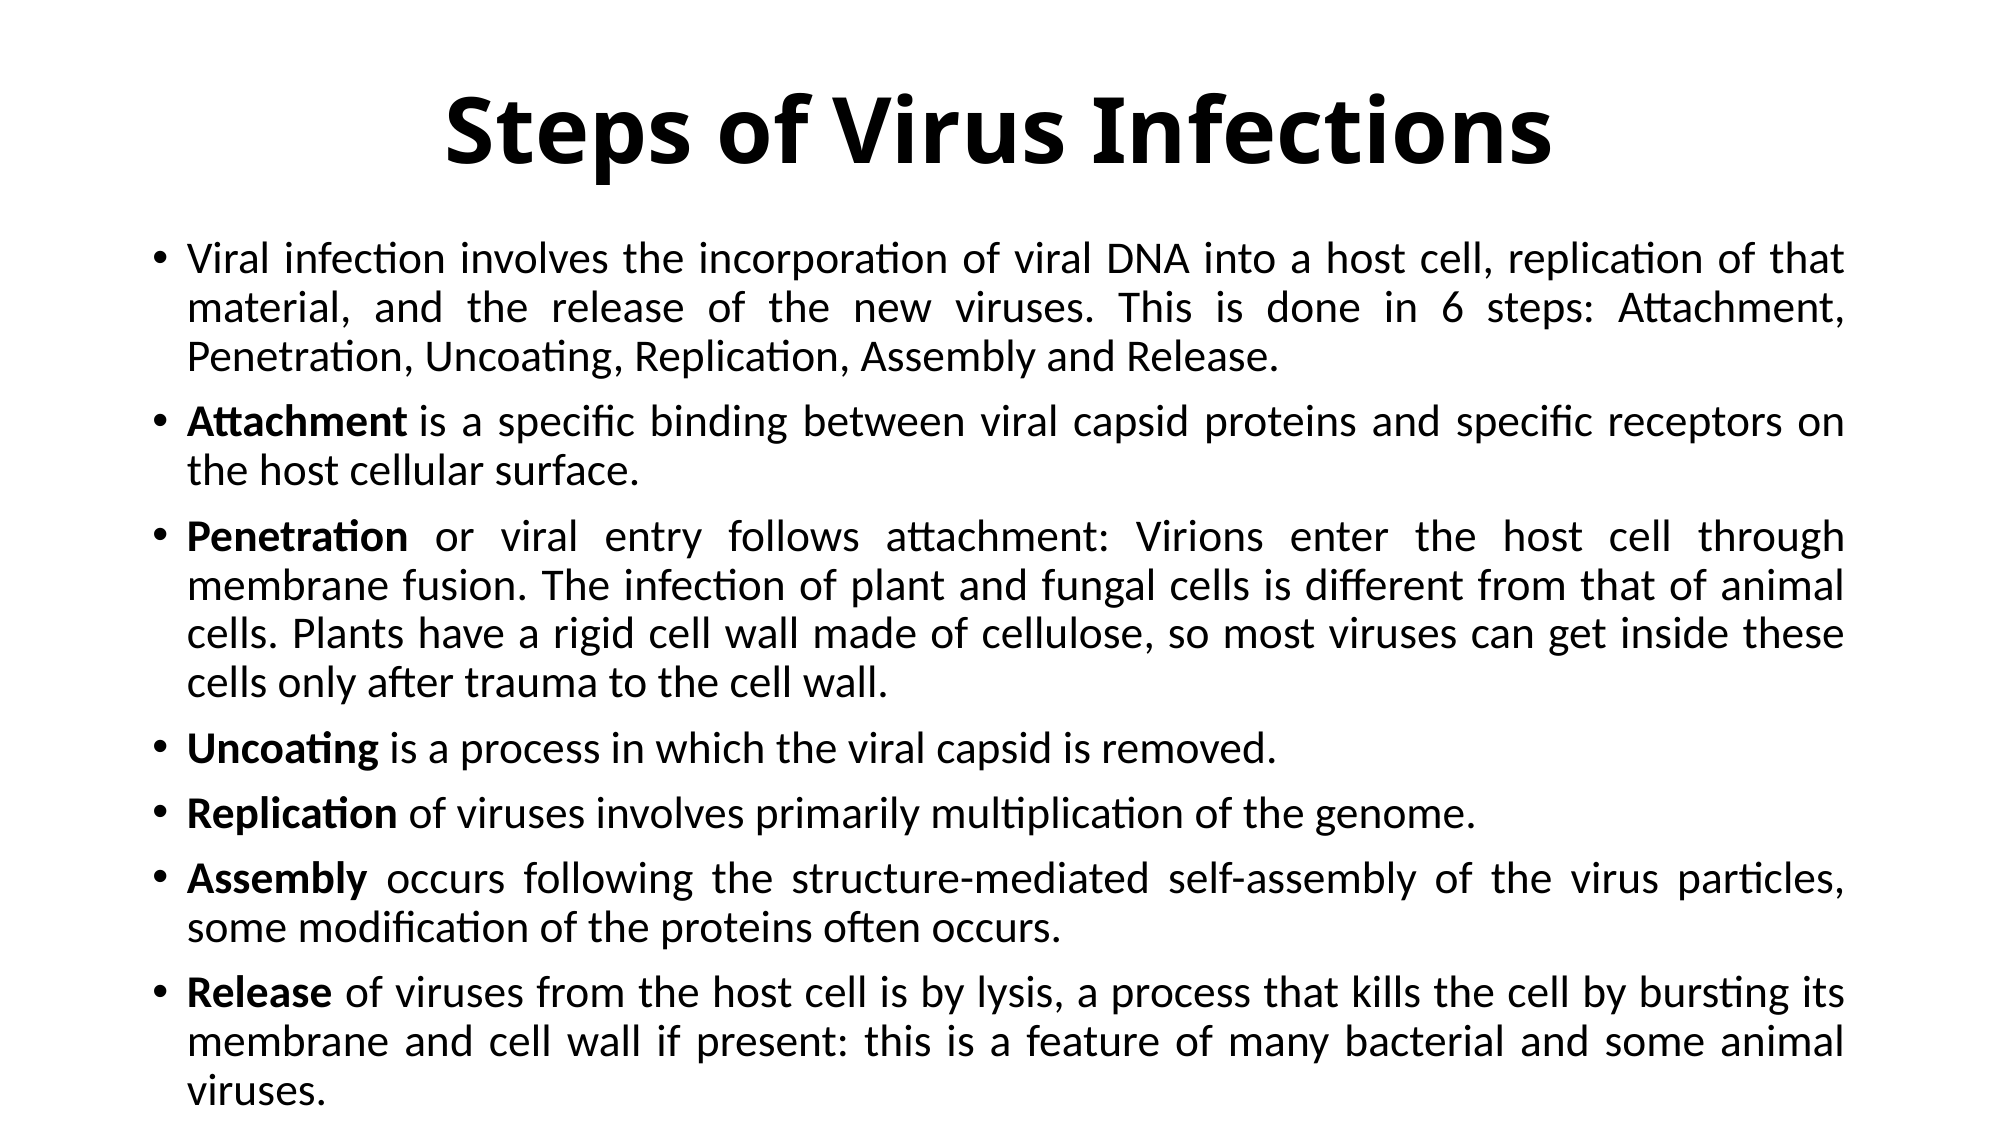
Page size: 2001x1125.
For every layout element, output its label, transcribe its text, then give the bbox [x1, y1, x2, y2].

title Steps of Virus Infections [137, 25, 1863, 227]
list Viral infection involves the incorporation of viral DNA into a host cell, replication of that material, and the release of the new viruses. This is done in 6 steps: Attachment, Penetration, Uncoating, Replication, Assembly and Release. Attachment is a specific binding between viral capsid proteins and specific receptors on the host cellular surface. Penetration or viral entry follows attachment: Virions enter the host cell through membrane fusion. The infection of plant and fungal cells is different from that of animal cells. Plants have a rigid cell wall made of cellulose, so most viruses can get inside these cells only after trauma to the cell wall. Uncoating is a process in which the viral capsid is removed. Replication of viruses involves primarily multiplication of the genome. Assembly occurs following the structure-mediated self-assembly of the virus particles, some modification of the proteins often occurs. Release of viruses from the host cell is by lysis, a process that kills the cell by bursting its membrane and cell wall if present: this is a feature of many bacterial and some animal viruses. [137, 227, 1863, 1125]
